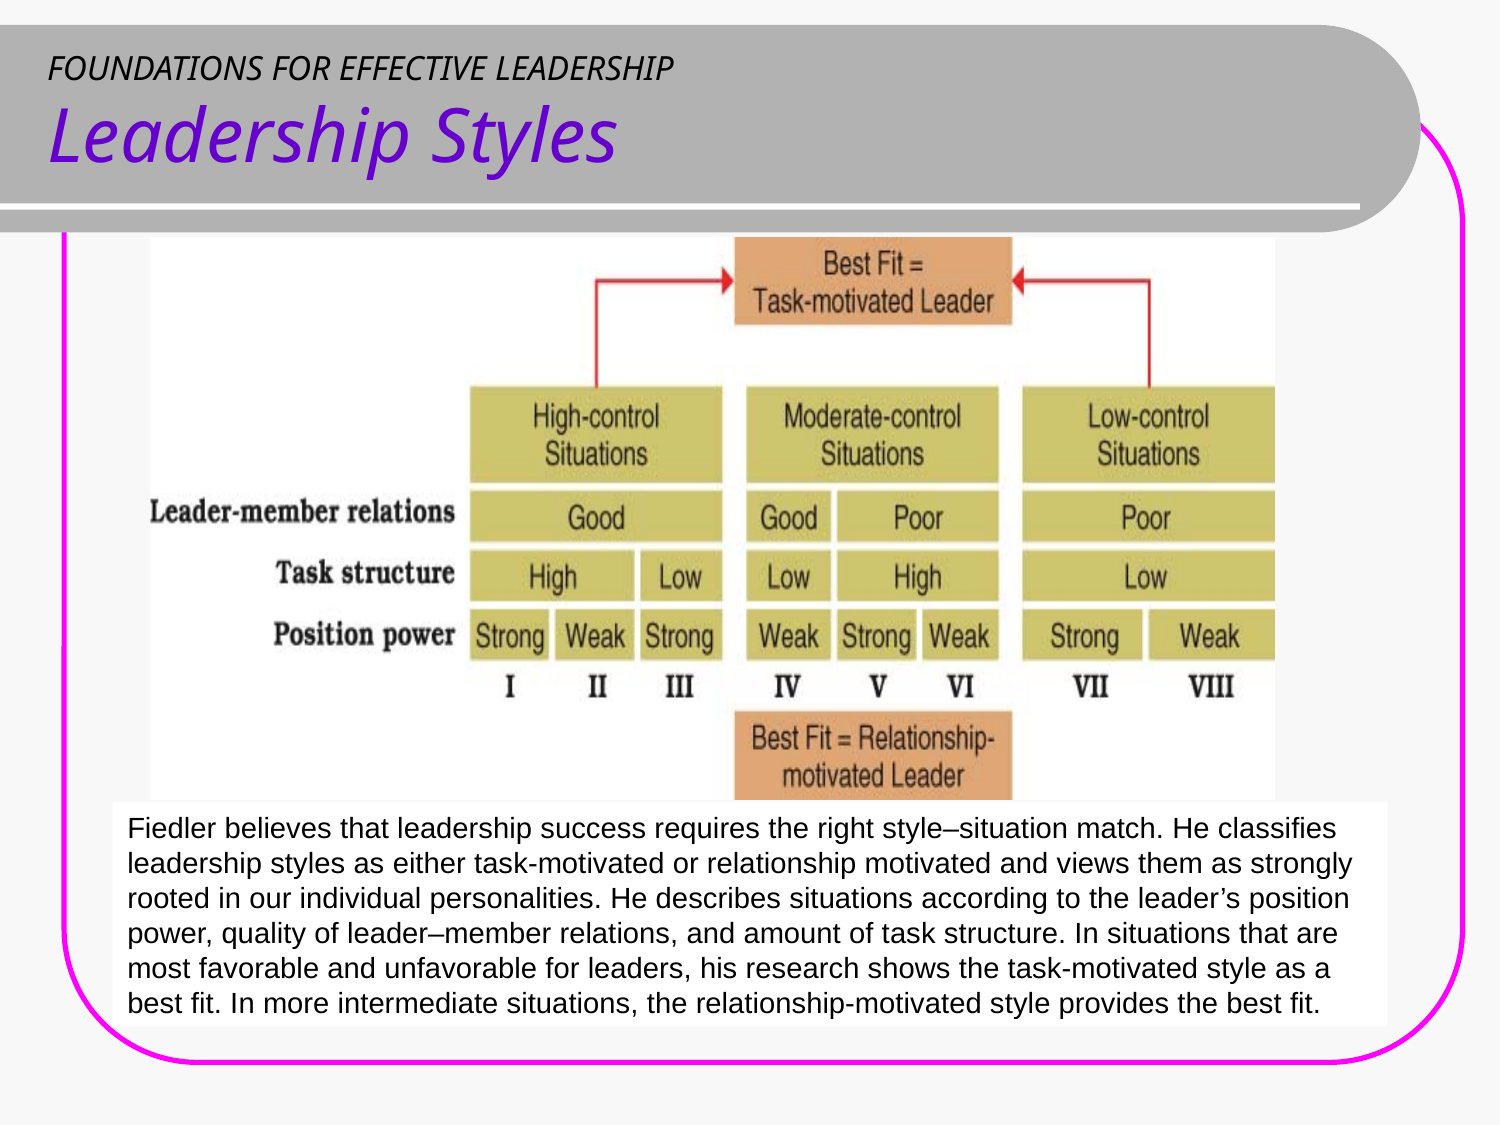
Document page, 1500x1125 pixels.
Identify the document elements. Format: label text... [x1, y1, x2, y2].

text_box Fiedler believes that leadership success requires the right style–situation match. He classifies leadership styles as either task-motivated or relationship motivated and views them as strongly rooted in our individual personalities. He describes situations according to the leader’s position power, quality of leader–member relations, and amount of task structure. In situations that are most favorable and unfavorable for leaders, his research shows the task-motivated style as a best fit. In more intermediate situations, the relationship-motivated style provides the best fit. [112, 801, 1388, 1027]
picture [149, 237, 1275, 800]
title FOUNDATIONS FOR EFFECTIVE LEADERSHIP Leadership Styles [32, 37, 1347, 188]
